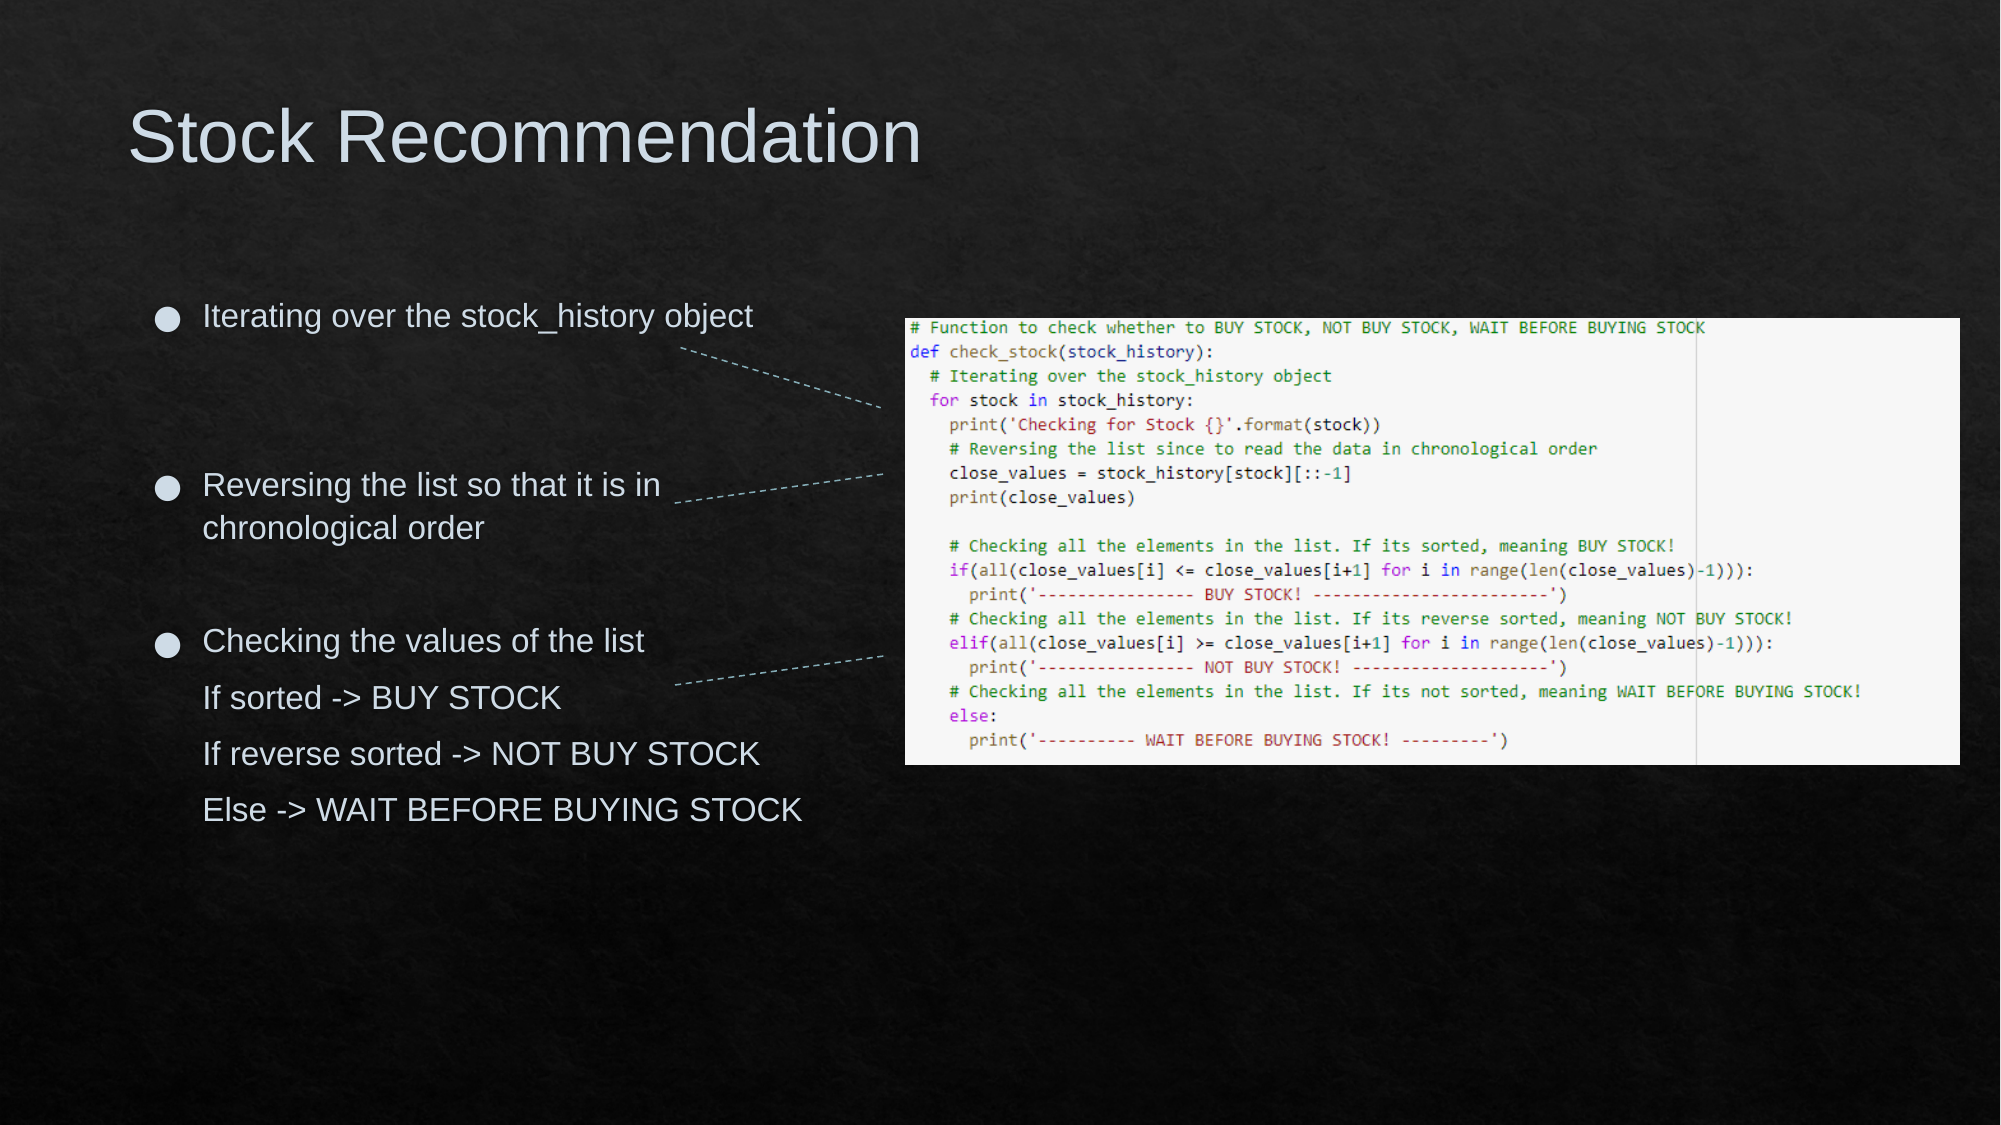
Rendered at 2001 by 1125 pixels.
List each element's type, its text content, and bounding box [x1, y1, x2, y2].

title Stock Recommendation [112, 0, 1032, 249]
picture [0, 0, 2001, 1125]
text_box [674, 655, 887, 686]
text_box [674, 473, 887, 504]
list Iterating over the stock_history object Reversing the list so that it is in chronological order Checking the values of the list If sorted -> BUY STOCK If reverse sorted -> NOT BUY STOCK Else -> WAIT BEFORE BUYING STOCK [112, 282, 831, 1099]
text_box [680, 347, 881, 408]
